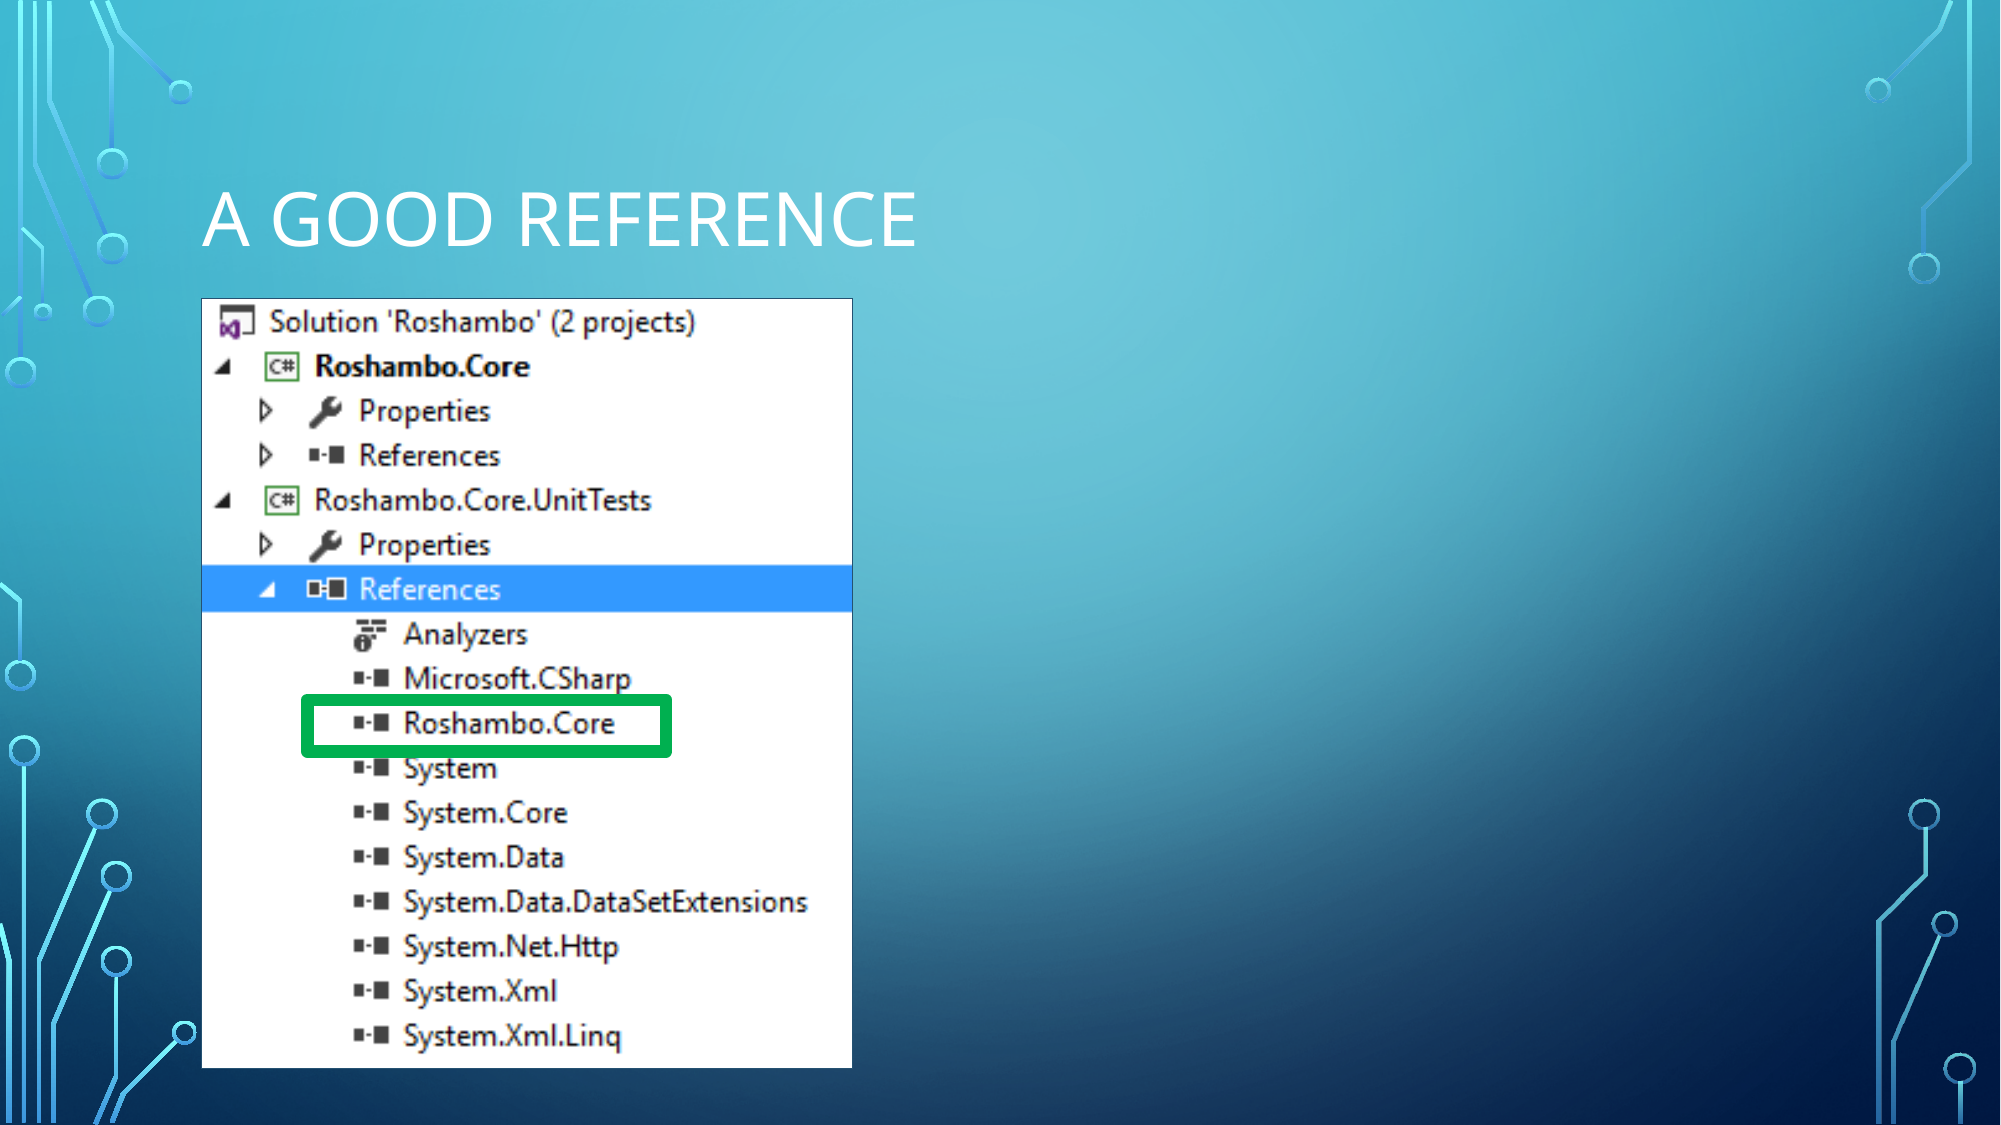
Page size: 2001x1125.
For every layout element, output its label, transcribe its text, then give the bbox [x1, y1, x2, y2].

title A Good Reference [187, 101, 1813, 344]
picture [201, 298, 854, 1070]
